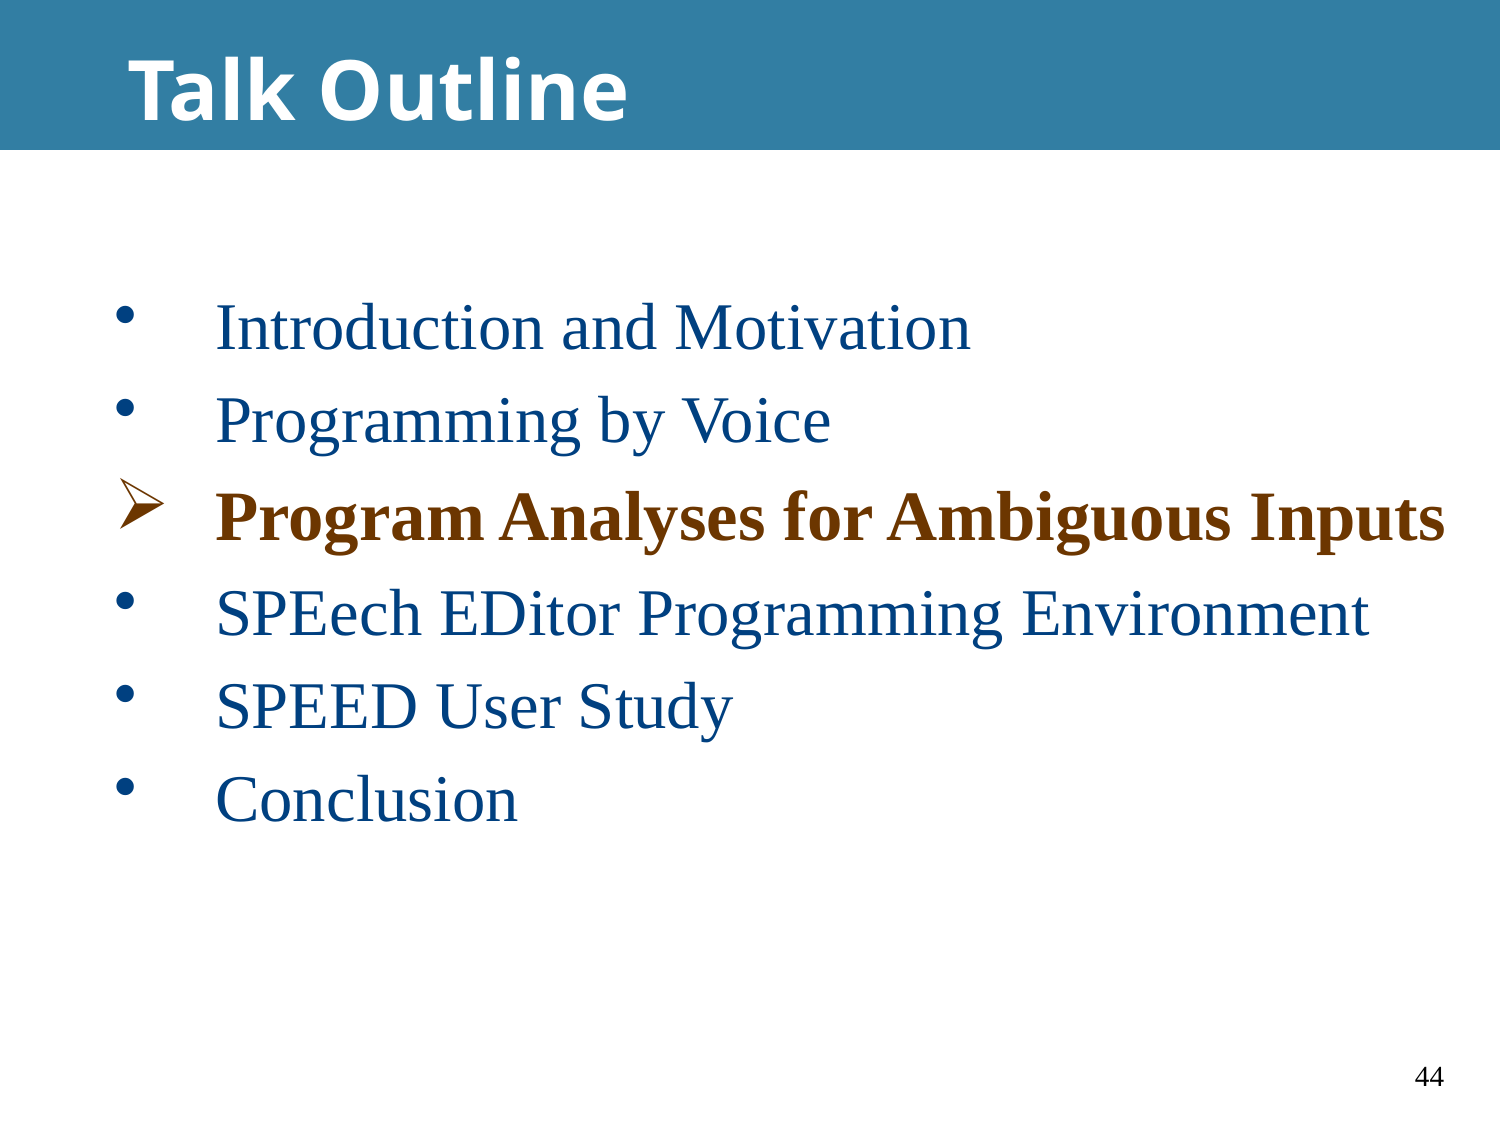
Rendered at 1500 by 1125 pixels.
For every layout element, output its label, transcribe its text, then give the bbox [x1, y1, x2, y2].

list Introduction and Motivation Programming by Voice Program Analyses for Ambiguous Inputs SPEech EDitor Programming Environment SPEED User Study Conclusion [99, 275, 1500, 1000]
title Talk Outline [112, 12, 1500, 163]
